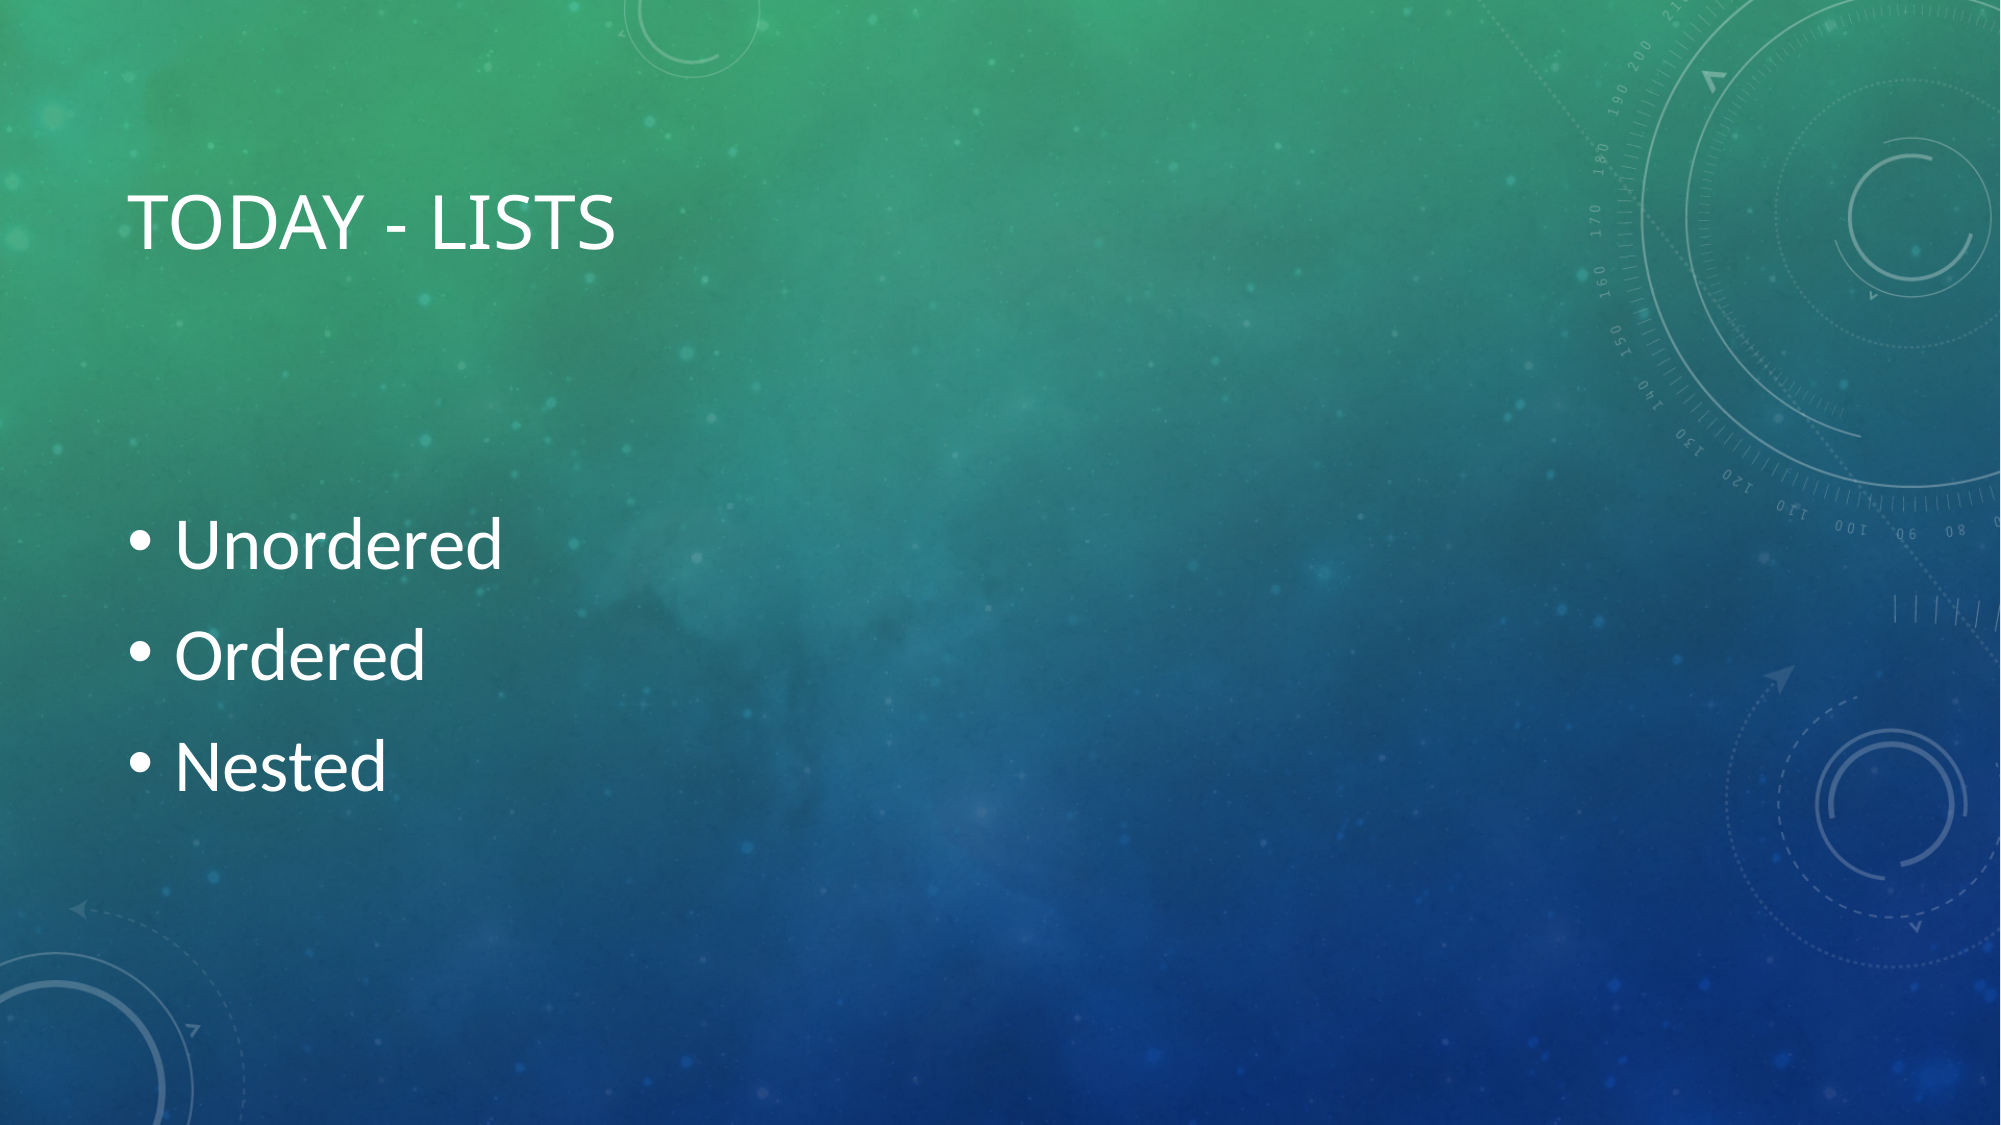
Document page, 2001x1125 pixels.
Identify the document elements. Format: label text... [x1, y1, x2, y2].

list Unordered Ordered Nested [112, 351, 1775, 950]
picture [0, 0, 2001, 1125]
title Today - lists [112, 99, 1775, 339]
